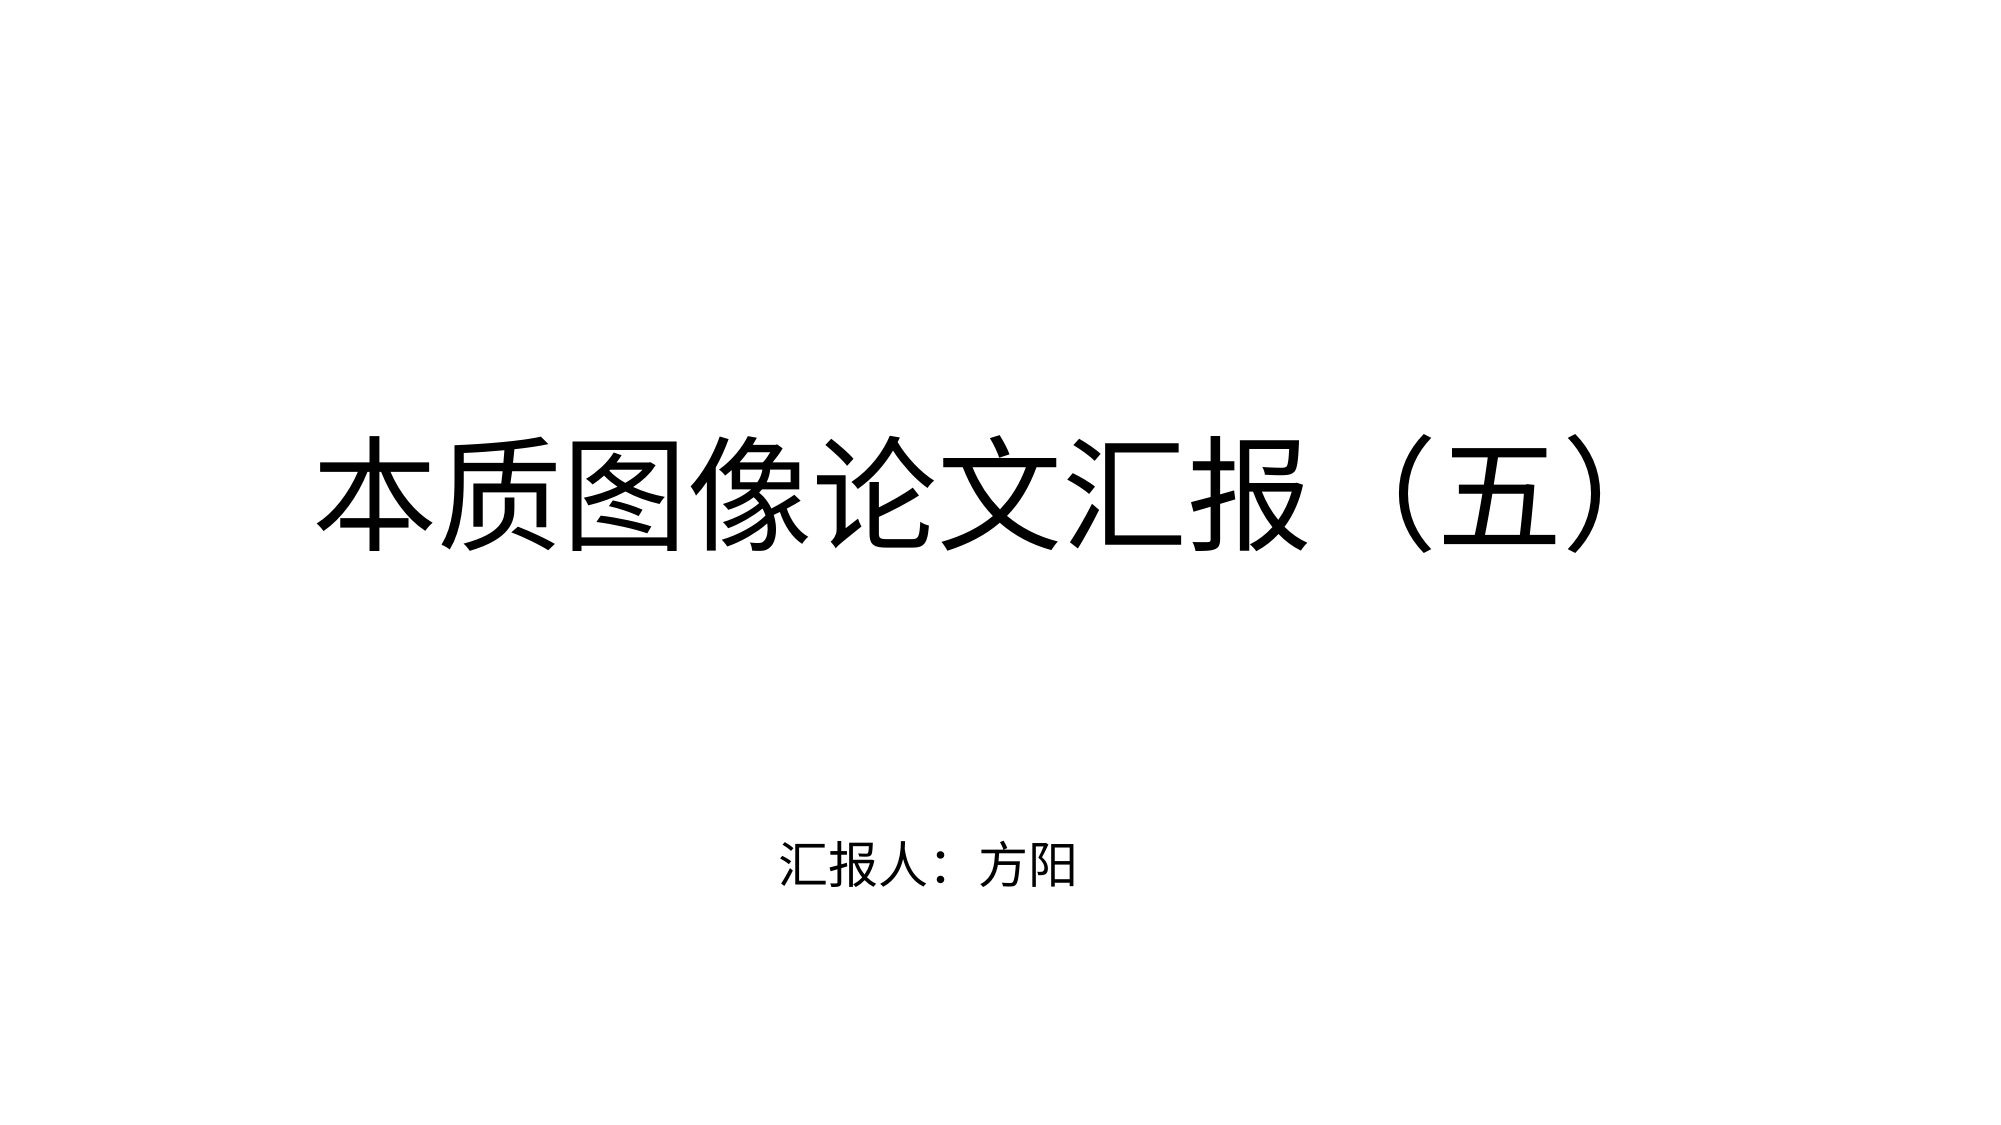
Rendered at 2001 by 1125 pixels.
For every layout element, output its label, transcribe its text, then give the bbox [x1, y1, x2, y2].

subtitle 汇报人：方阳 [178, 832, 1679, 1105]
title 本质图像论文汇报（五） [249, 184, 1750, 576]
